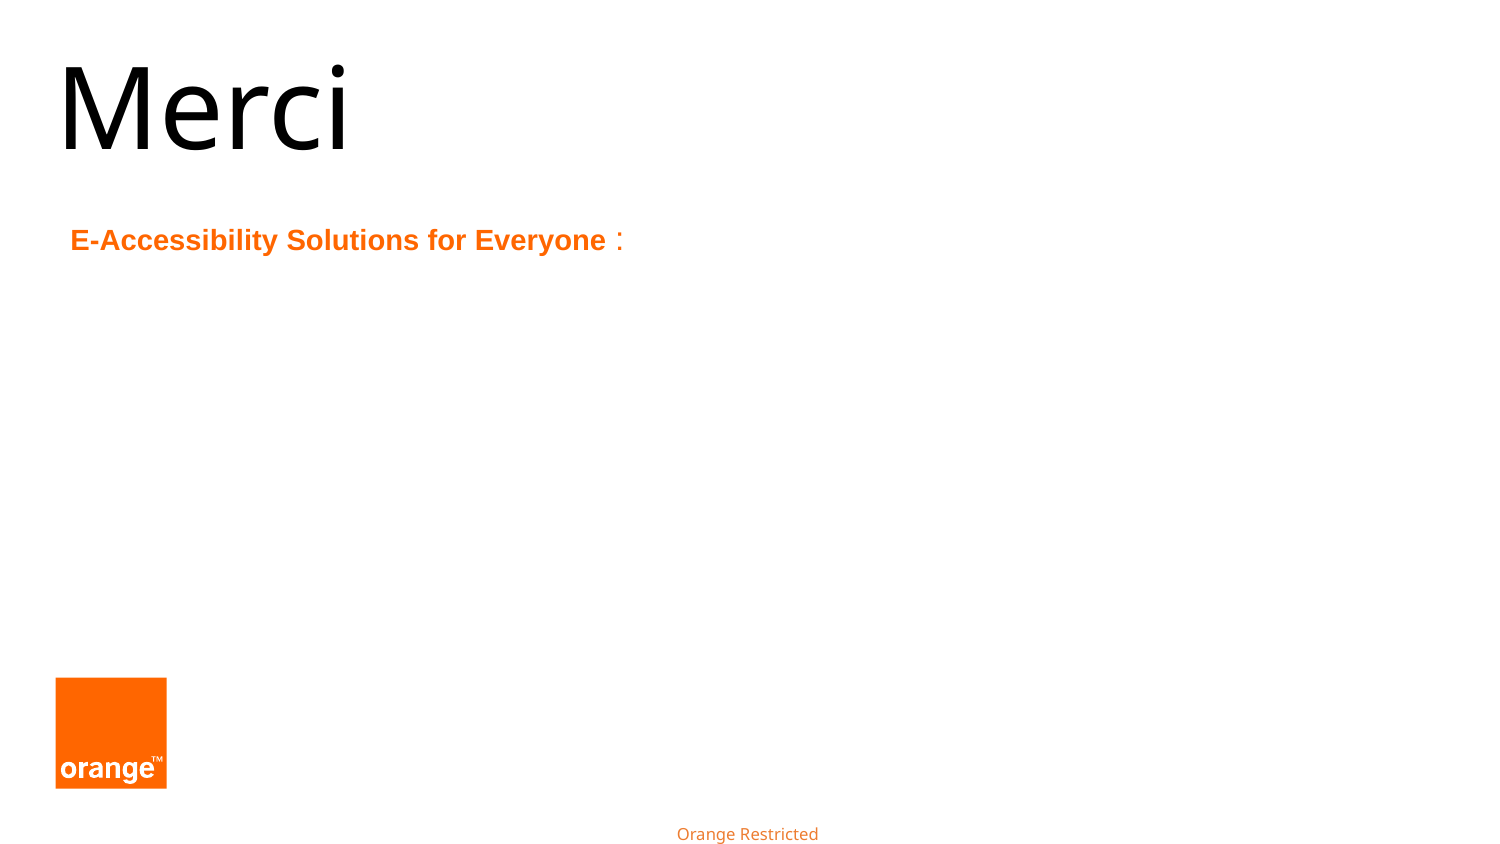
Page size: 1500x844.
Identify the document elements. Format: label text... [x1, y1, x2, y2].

list Merci [55, 55, 1013, 624]
text_box E-Accessibility Solutions for Everyone : Email : cabate.ext@orange.com Tel : 05 34 54 15 47 [55, 214, 845, 734]
